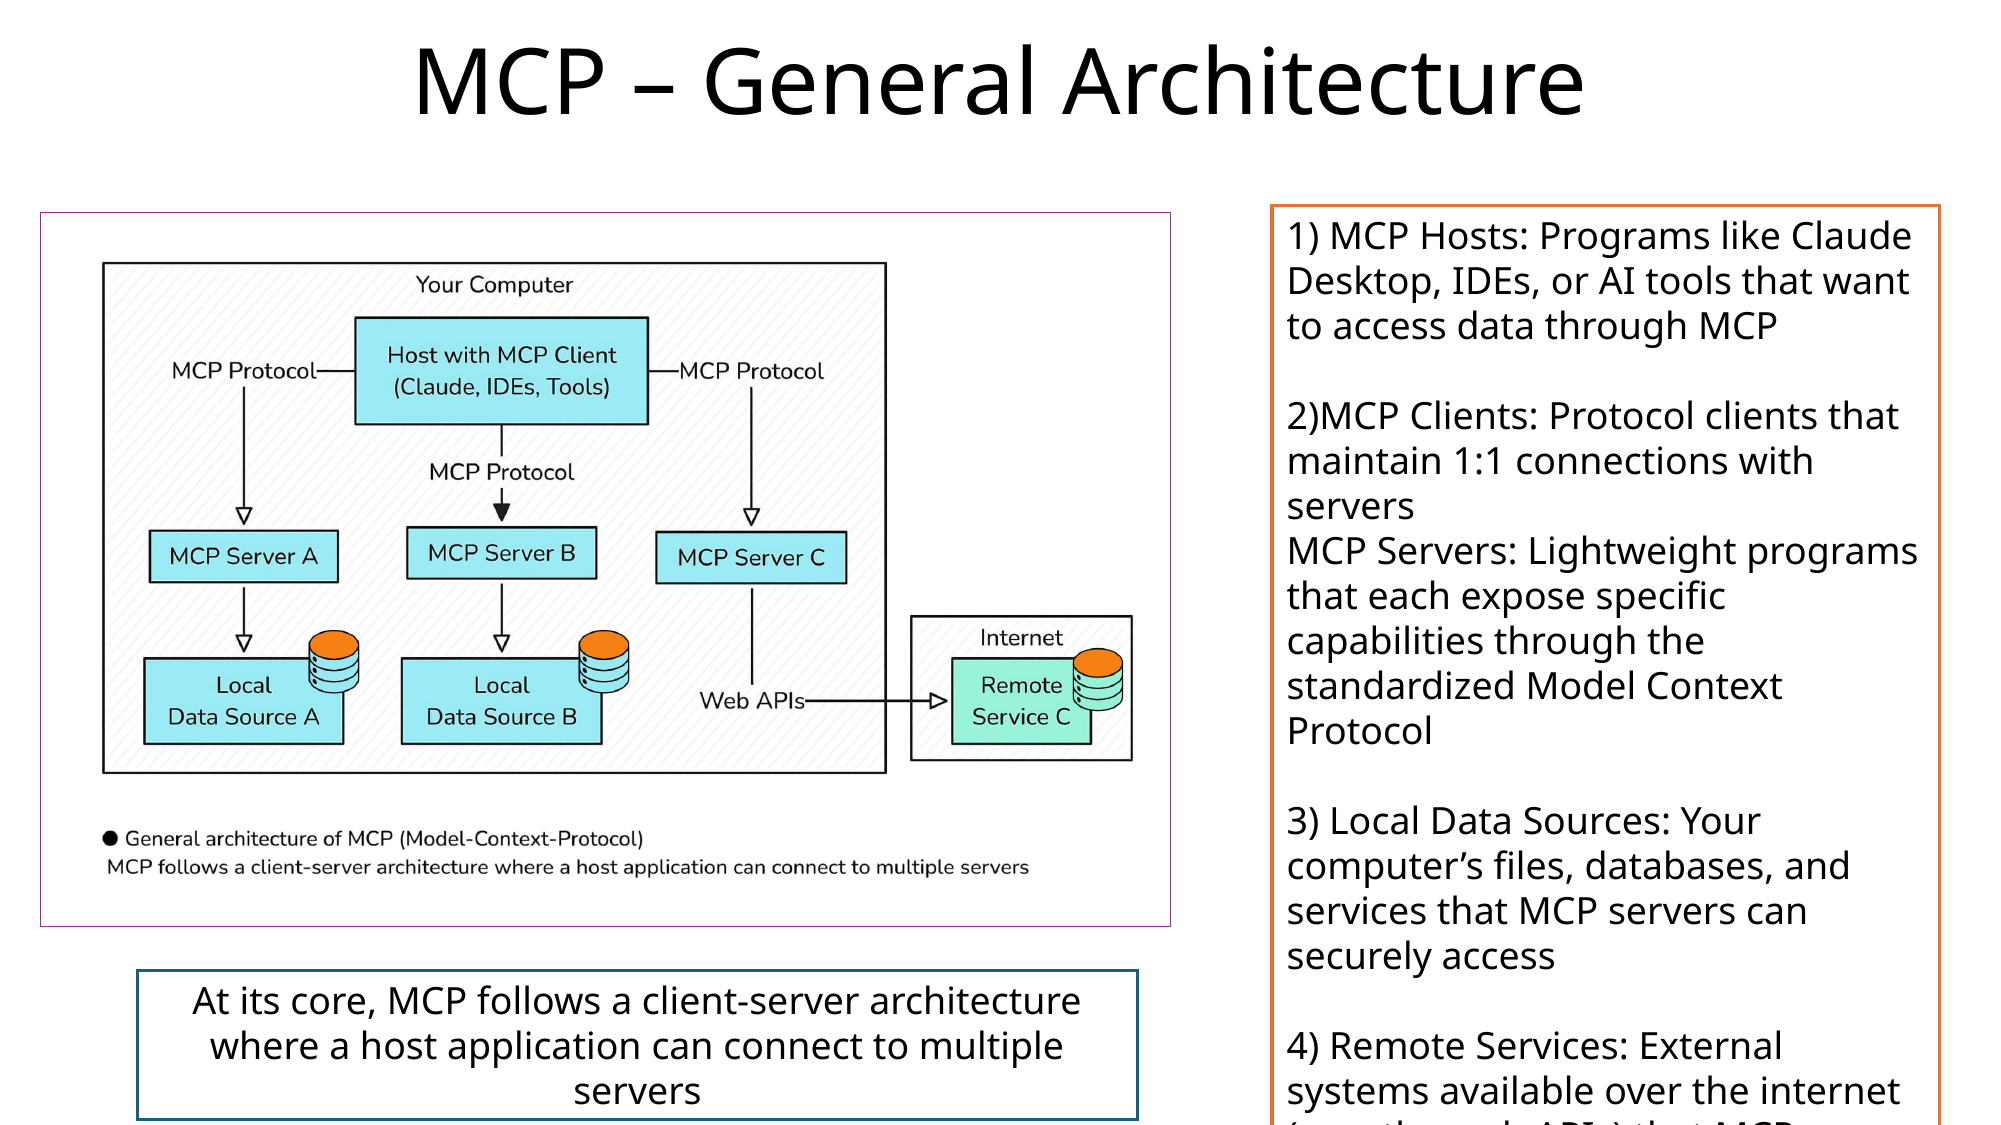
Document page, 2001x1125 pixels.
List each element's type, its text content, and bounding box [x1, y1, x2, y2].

text_box At its core, MCP follows a client-server architecture where a host application can connect to multiple servers [136, 969, 1139, 1121]
title MCP – General Architecture [137, 0, 1863, 194]
text_box 1) MCP Hosts: Programs like Claude Desktop, IDEs, or AI tools that want to access data through MCP 2)MCP Clients: Protocol clients that maintain 1:1 connections with servers MCP Servers: Lightweight programs that each expose specific capabilities through the standardized Model Context Protocol 3) Local Data Sources: Your computer’s files, databases, and services that MCP servers can securely access 4) Remote Services: External systems available over the internet (e.g., through APIs) that MCP servers can connect to [1270, 204, 1941, 1125]
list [39, 212, 1171, 928]
